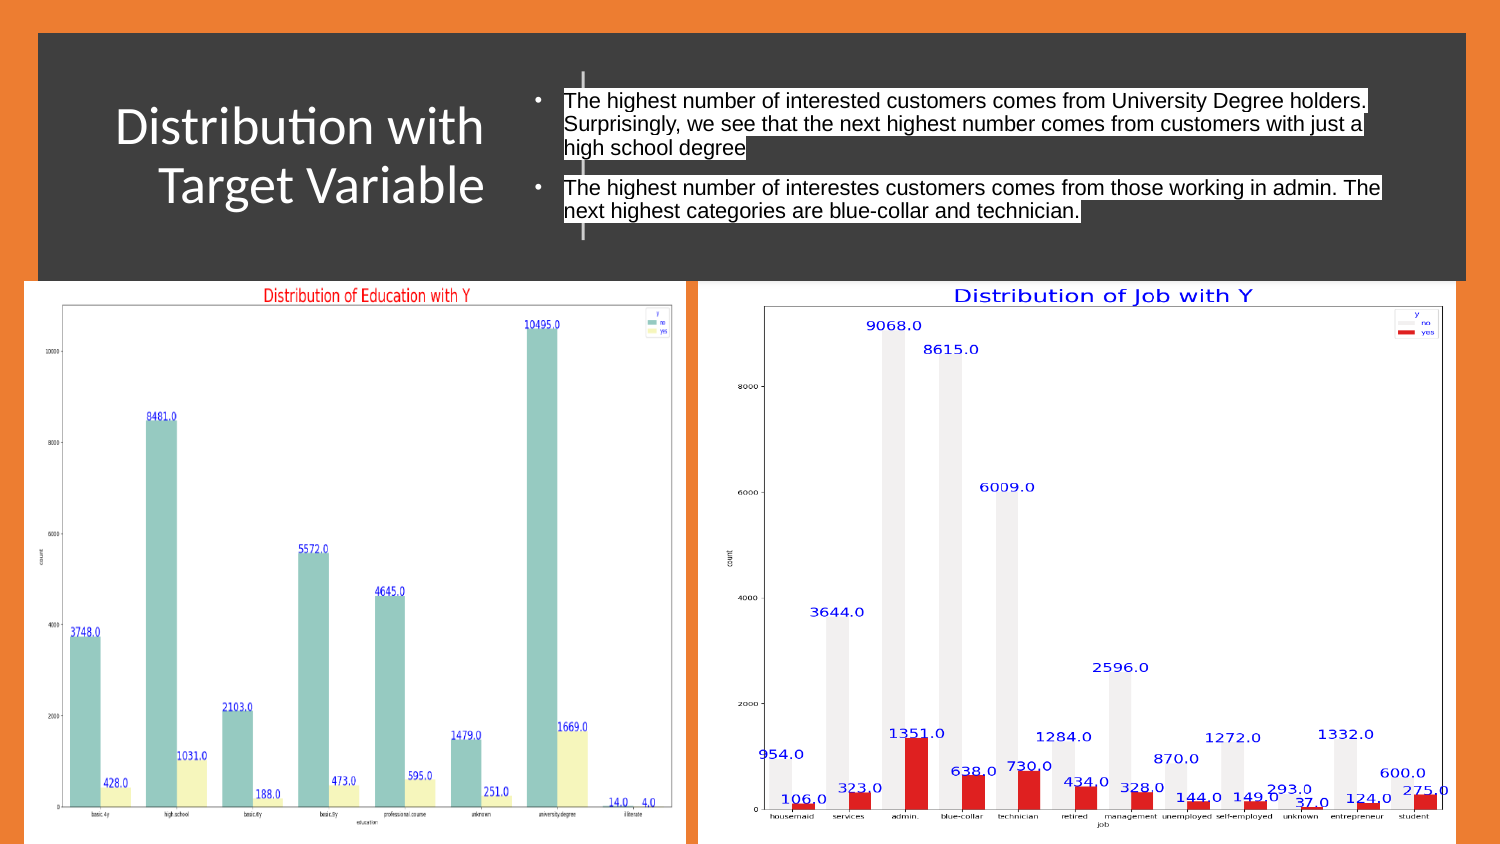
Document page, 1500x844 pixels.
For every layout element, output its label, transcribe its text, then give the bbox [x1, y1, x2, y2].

picture [24, 281, 686, 844]
text_box [48, 43, 1456, 271]
title Distribution with Target Variable [24, 62, 498, 251]
picture [698, 281, 1456, 844]
list The highest number of interested customers comes from University Degree holders. Surprisingly, we see that the next highest number comes from customers with just a high school degree The highest number of interestes customers comes from those working in admin. The next highest categories are blue-collar and technician. [523, 62, 1422, 251]
